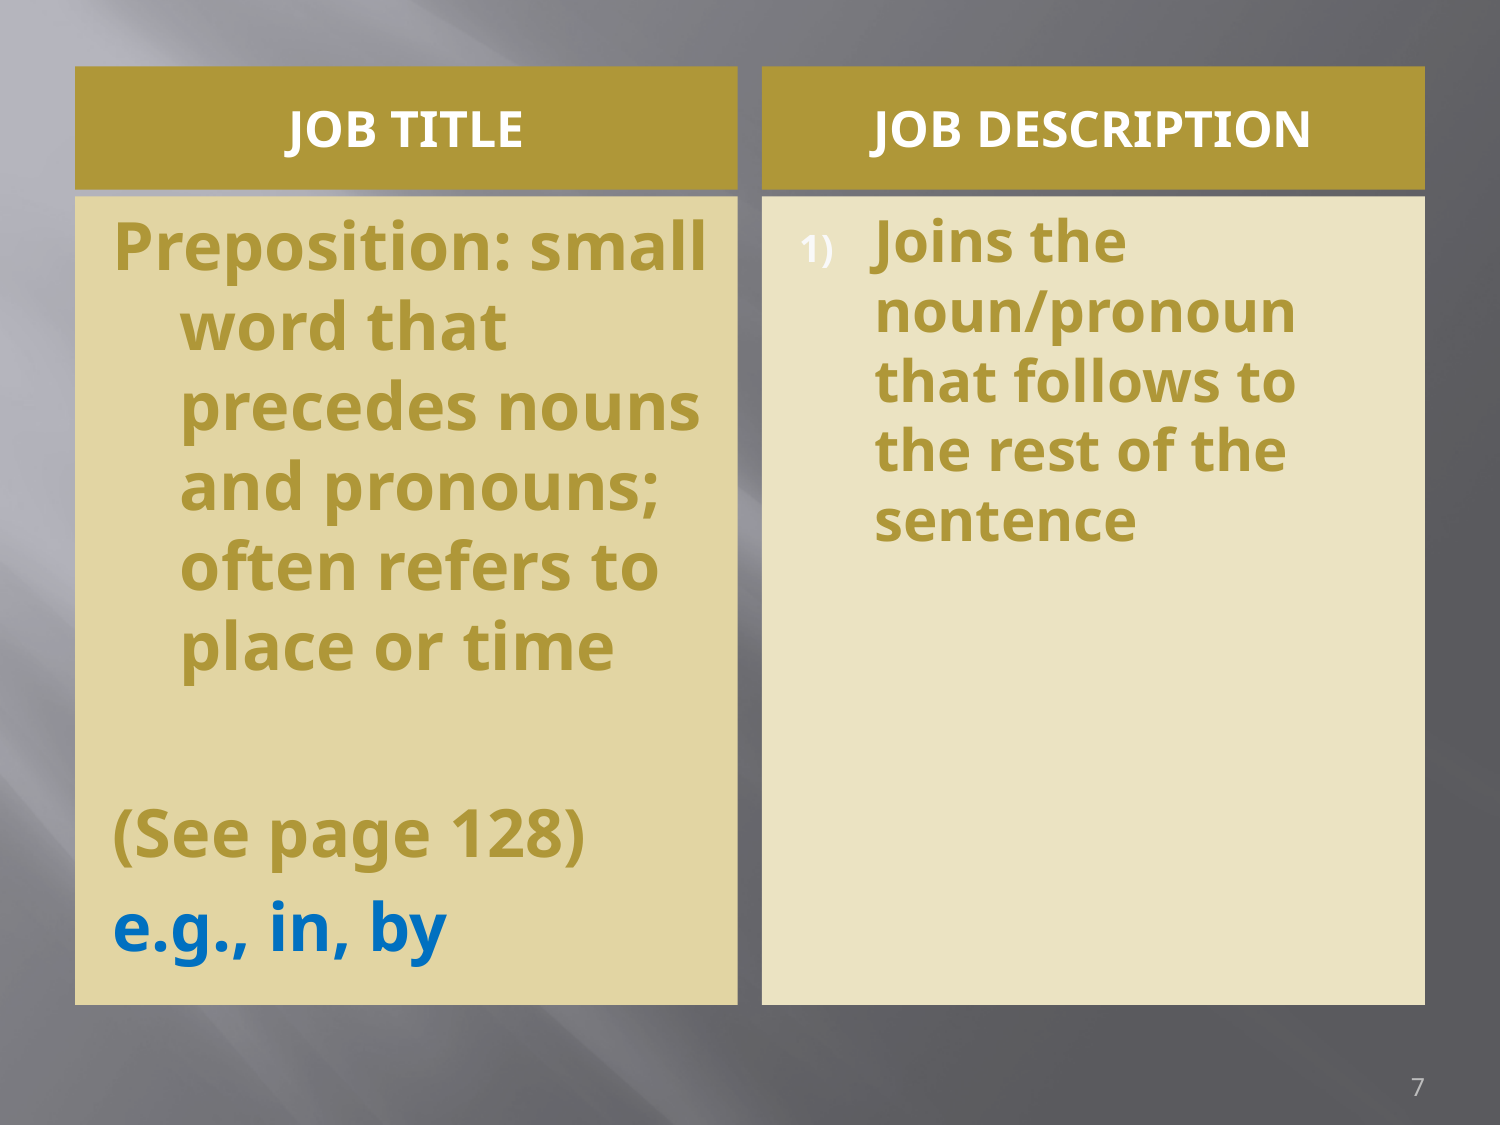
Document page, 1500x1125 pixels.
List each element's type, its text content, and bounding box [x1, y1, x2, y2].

list Job Title [75, 66, 738, 190]
slide_number 7 [1299, 1052, 1425, 1113]
list Preposition: small word that precedes nouns and pronouns; often refers to place or time (See page 128) e.g., in, by [75, 196, 738, 1005]
list Joins the noun/pronoun that follows to the rest of the sentence [761, 196, 1425, 1005]
list Job description [761, 66, 1425, 190]
